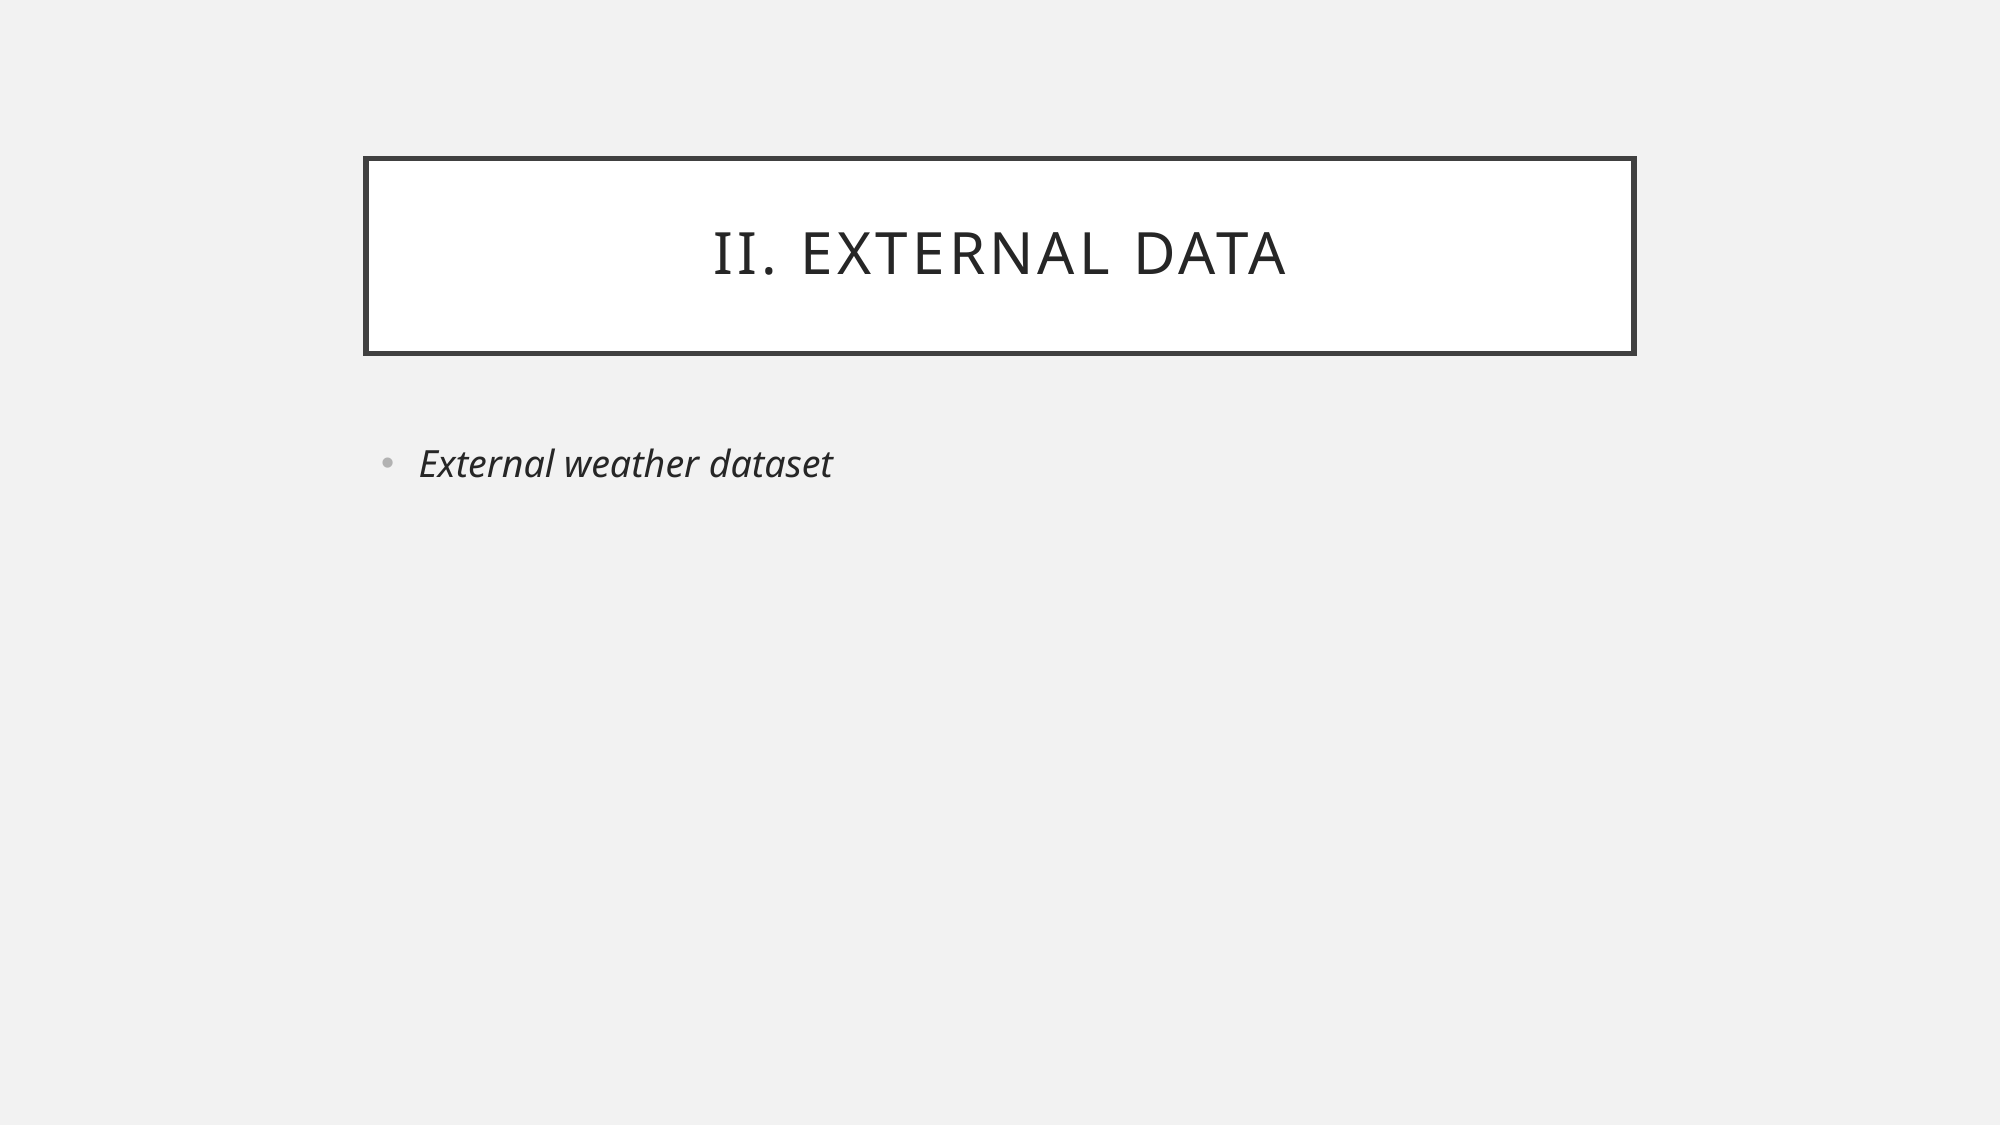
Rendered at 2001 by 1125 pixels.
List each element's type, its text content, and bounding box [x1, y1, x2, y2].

title II. External data [363, 156, 1637, 356]
list External weather dataset [366, 432, 1634, 942]
